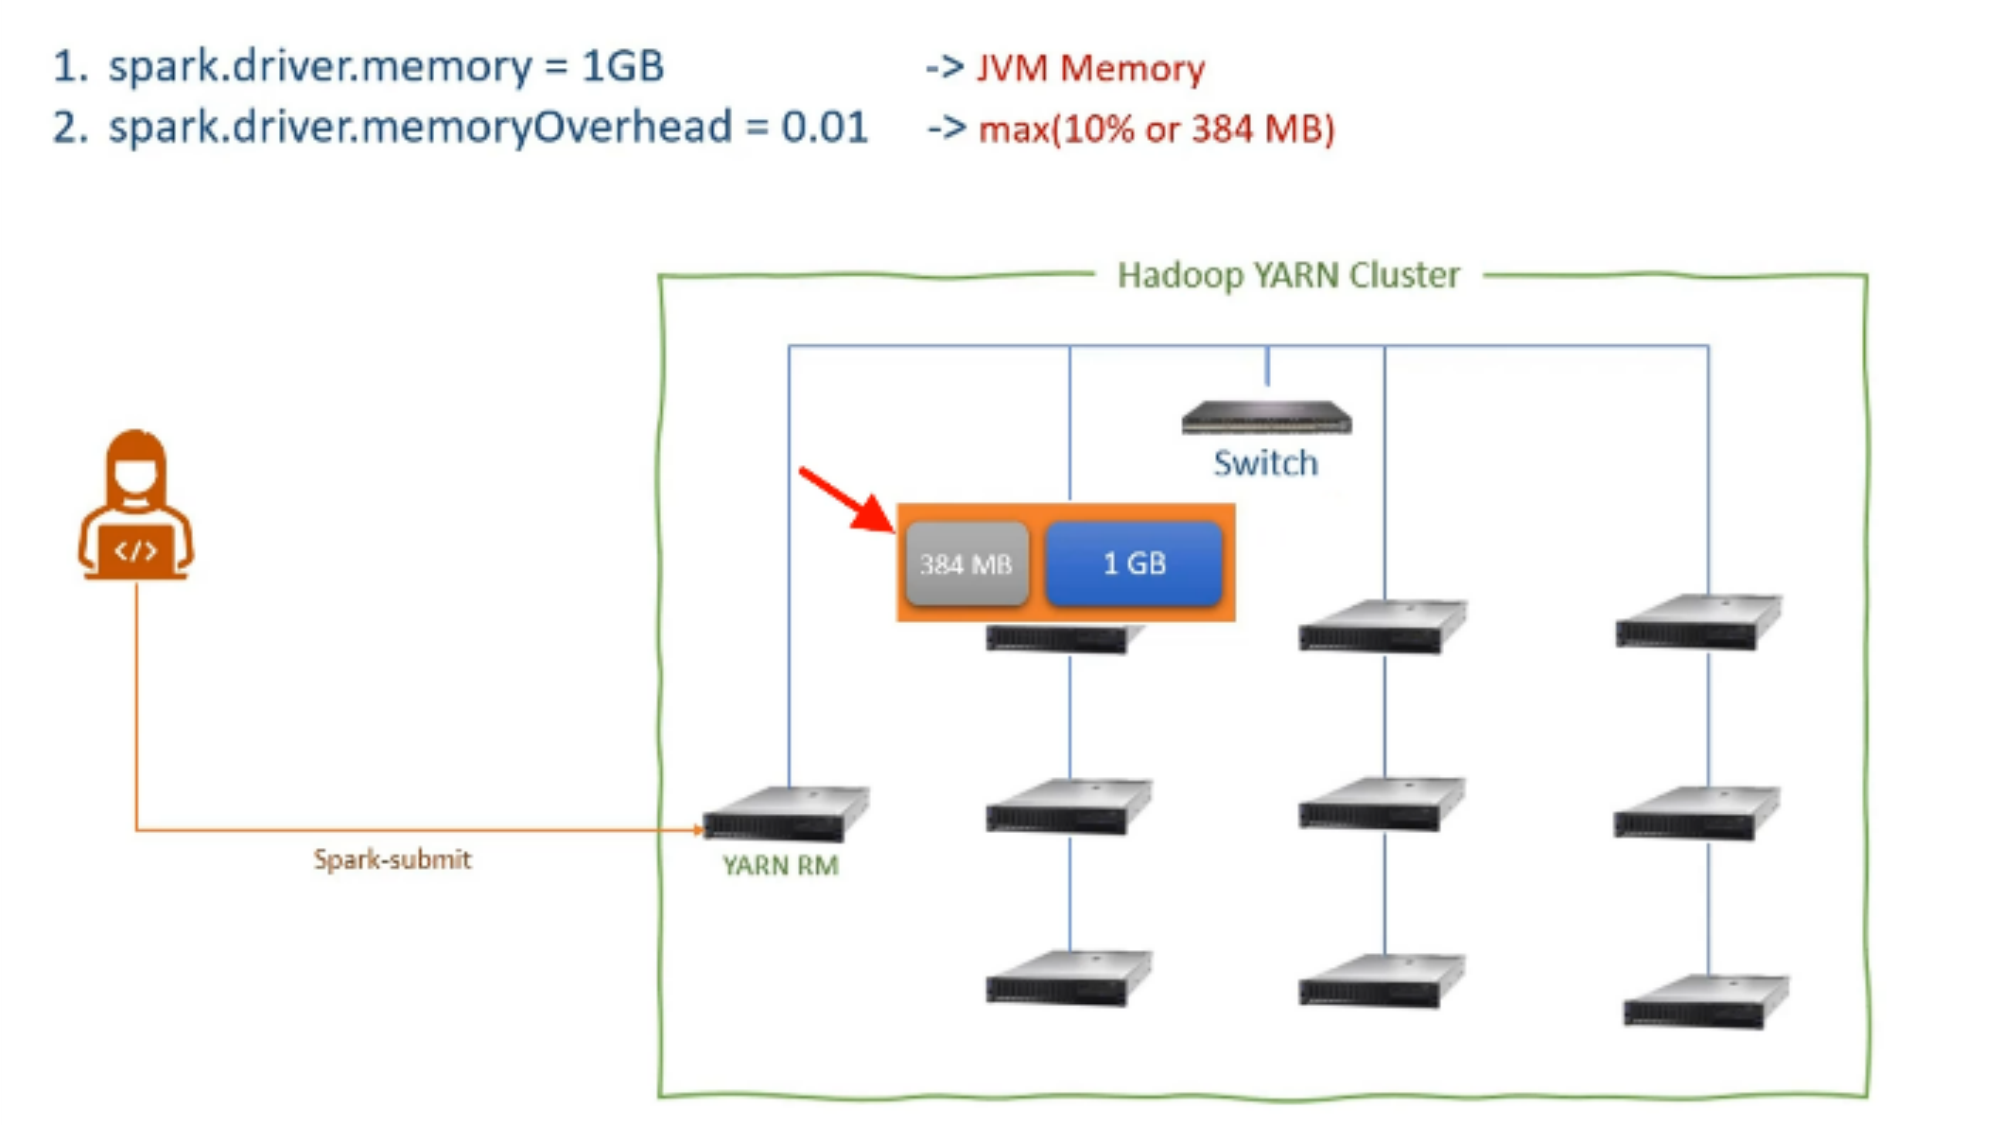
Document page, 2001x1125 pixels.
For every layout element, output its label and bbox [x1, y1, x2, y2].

list [0, 0, 2000, 1125]
